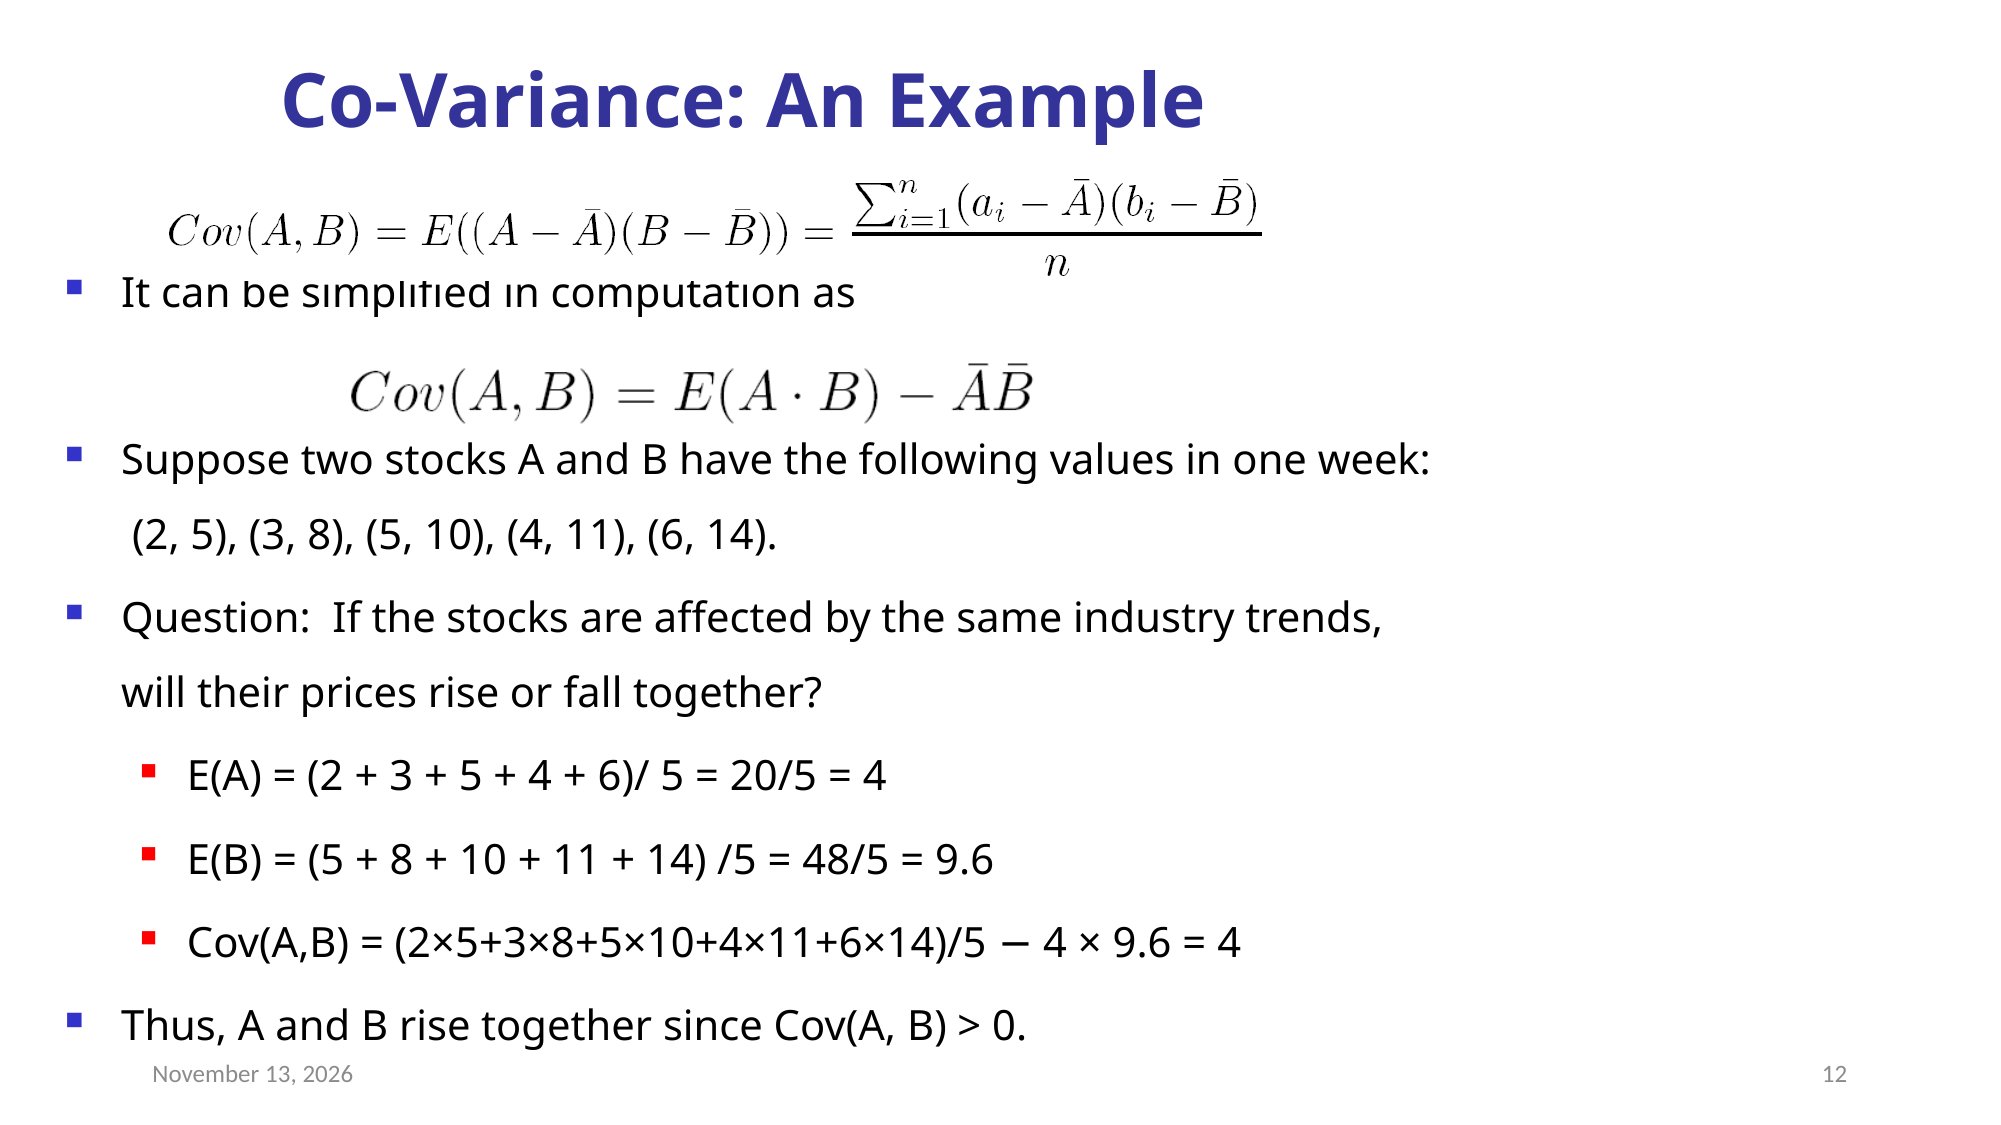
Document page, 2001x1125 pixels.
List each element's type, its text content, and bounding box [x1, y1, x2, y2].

text_box It can be simplified in computation as Suppose two stocks A and B have the following values in one week: (2, 5), (3, 8), (5, 10), (4, 11), (6, 14). Question: If the stocks are affected by the same industry trends, will their prices rise or fall together? E(A) = (2 + 3 + 5 + 4 + 6)/ 5 = 20/5 = 4 E(B) = (5 + 8 + 10 + 11 + 14) /5 = 48/5 = 9.6 Cov(A,B) = (2×5+3×8+5×10+4×11+6×14)/5 − 4 × 9.6 = 4 Thus, A and B rise together since Cov(A, B) > 0. [50, 174, 1450, 1075]
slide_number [137, 1075, 588, 1103]
picture [337, 349, 1038, 426]
slide_number 12 [1412, 1042, 1863, 1103]
picture [166, 174, 1267, 281]
text_box Co-Variance: An Example [24, 50, 1463, 150]
